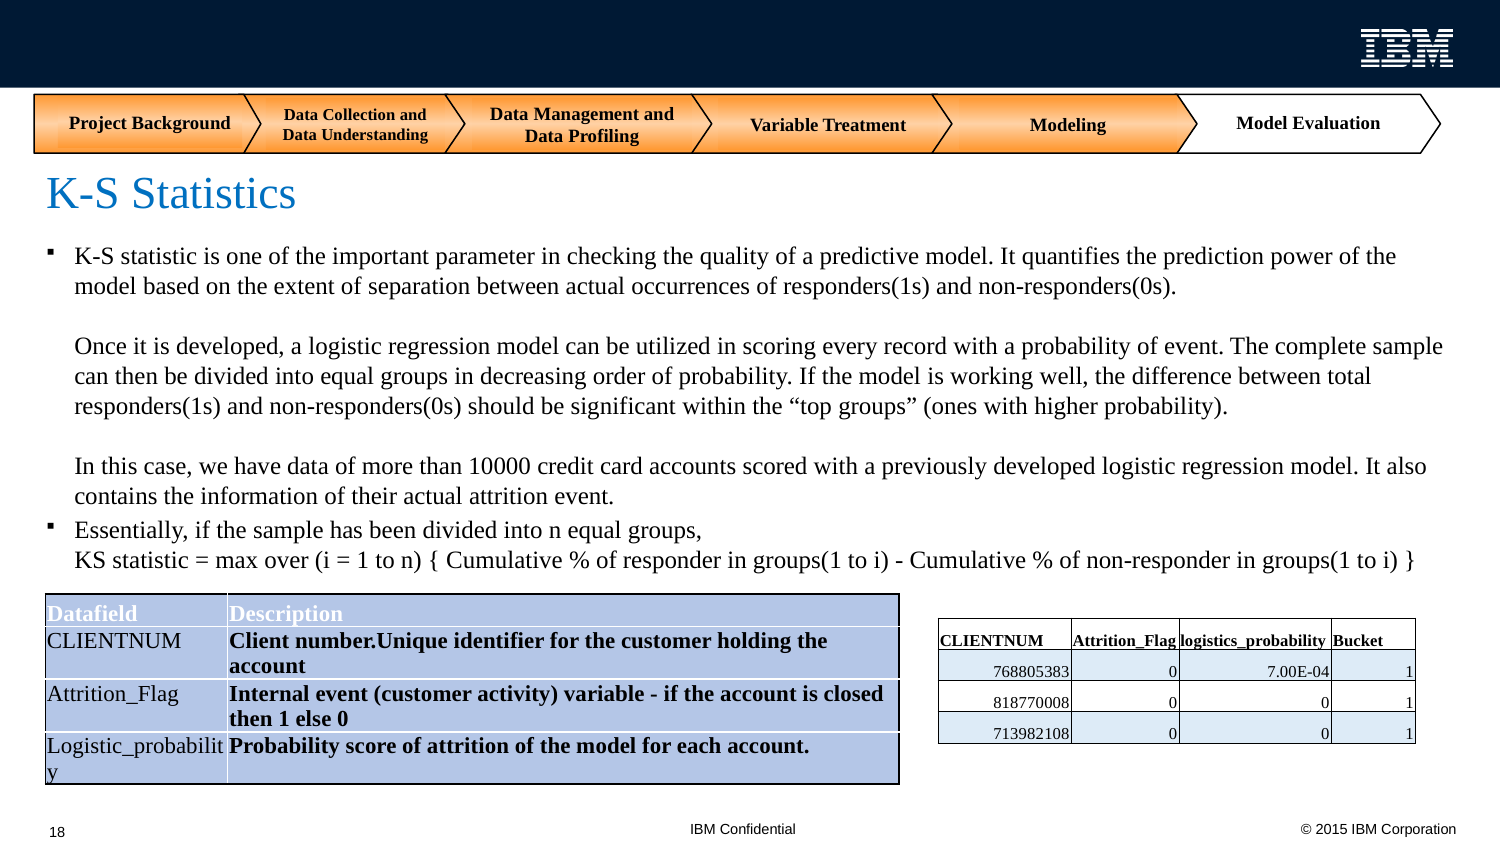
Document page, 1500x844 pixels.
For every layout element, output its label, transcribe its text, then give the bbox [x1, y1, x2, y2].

table_cell 1 [1332, 650, 1415, 680]
table_cell 0 [1072, 712, 1179, 743]
table_cell 0 [1180, 712, 1331, 743]
table_header CLIENTNUM [939, 619, 1071, 649]
table_cell Internal event (customer activity) variable - if the account is closed then 1 else 0 [228, 680, 898, 731]
table_header Bucket [1332, 619, 1415, 649]
table_cell 0 [1072, 681, 1179, 711]
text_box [33, 94, 1441, 154]
table_cell 818770008 [939, 681, 1071, 711]
table_header Description [228, 595, 898, 626]
table_cell 768805383 [939, 650, 1071, 680]
table_cell Probability score of attrition of the model for each account. [228, 733, 898, 783]
table_header Datafield [46, 595, 227, 626]
slide_number 18 [34, 815, 122, 844]
table_cell 1 [1332, 712, 1415, 743]
table_cell 0 [1180, 681, 1331, 711]
table_cell Logistic_probability [46, 733, 227, 783]
picture [1361, 29, 1453, 67]
table_header logistics_probability [1180, 619, 1331, 649]
list K-S statistic is one of the important parameter in checking the quality of a predictive model. It quantifies the prediction power of the model based on the extent of separation between actual occurrences of responders(1s) and non-responders(0s). Once it is developed, a logistic regression model can be utilized in scoring every record with a probability of event. The complete sample can then be divided into equal groups in decreasing order of probability. If the model is working well, the difference between total responders(1s) and non-responders(0s) should be significant within the “top groups” (ones with higher probability). In this case, we have data of more than 10000 credit card accounts scored with a previously developed logistic regression model. It also contains the information of their actual attrition event. Essentially, if the sample has been divided into n equal groups, KS statistic = max over (i = 1 to n) { Cumulative % of responder in groups(1 to i) - Cumulative % of non-responder in groups(1 to i) } [38, 231, 1454, 619]
table_cell Client number.Unique identifier for the customer holding the account [228, 627, 898, 678]
table_cell 713982108 [939, 712, 1071, 743]
table_cell 7.00E-04 [1180, 650, 1331, 680]
table_cell 0 [1072, 650, 1179, 680]
table_cell 1 [1332, 681, 1415, 711]
table_header Attrition_Flag [1072, 619, 1179, 649]
title K-S Statistics [38, 162, 1389, 231]
table_cell Attrition_Flag [46, 680, 227, 731]
table_cell CLIENTNUM [46, 627, 227, 678]
